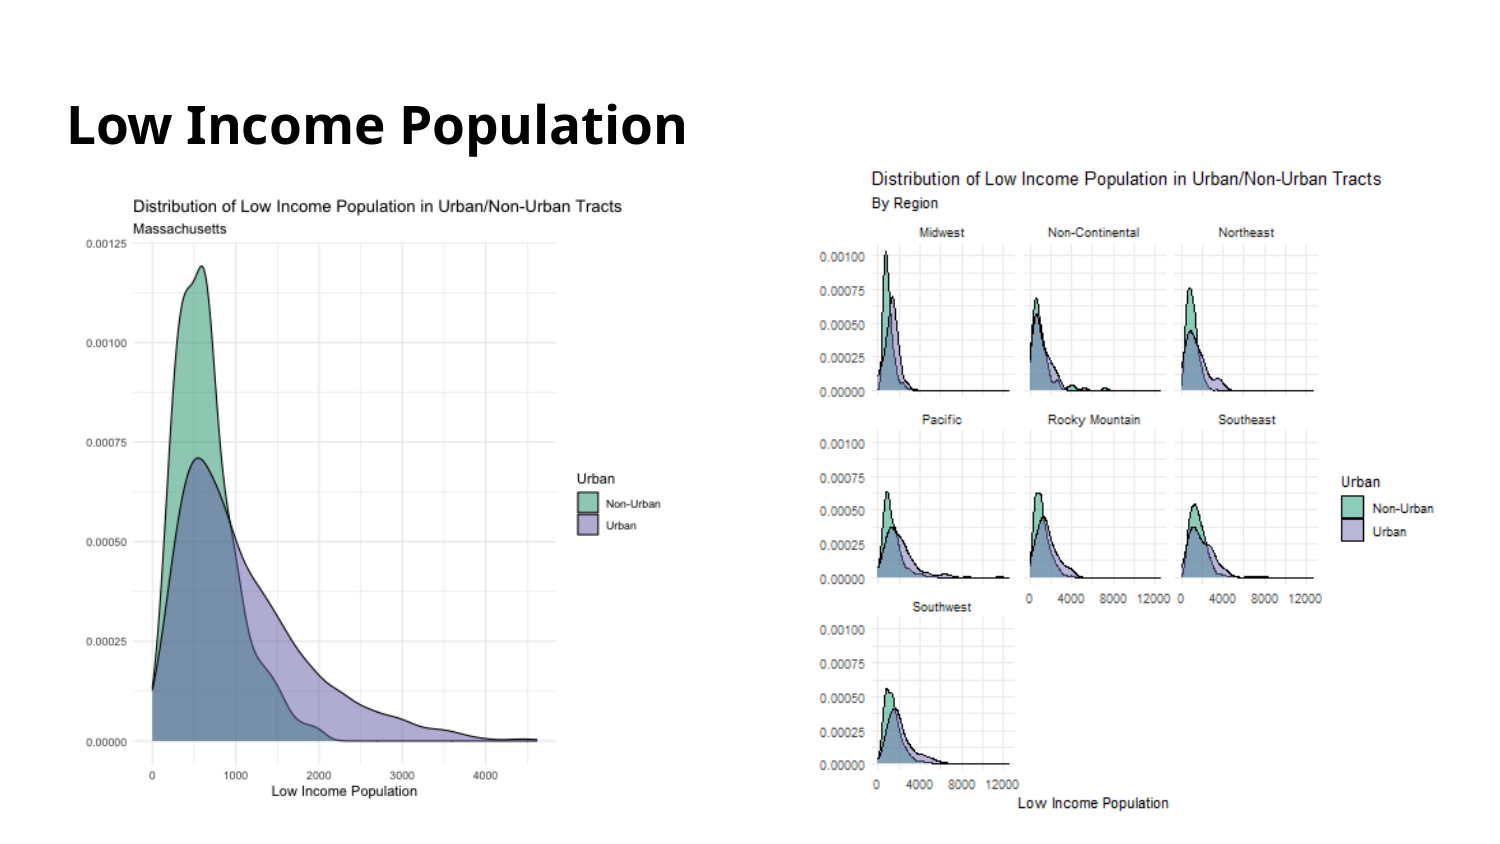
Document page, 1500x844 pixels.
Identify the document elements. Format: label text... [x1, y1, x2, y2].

picture [63, 117, 771, 805]
title Low Income Population [51, 72, 1449, 176]
picture [793, 162, 1450, 818]
